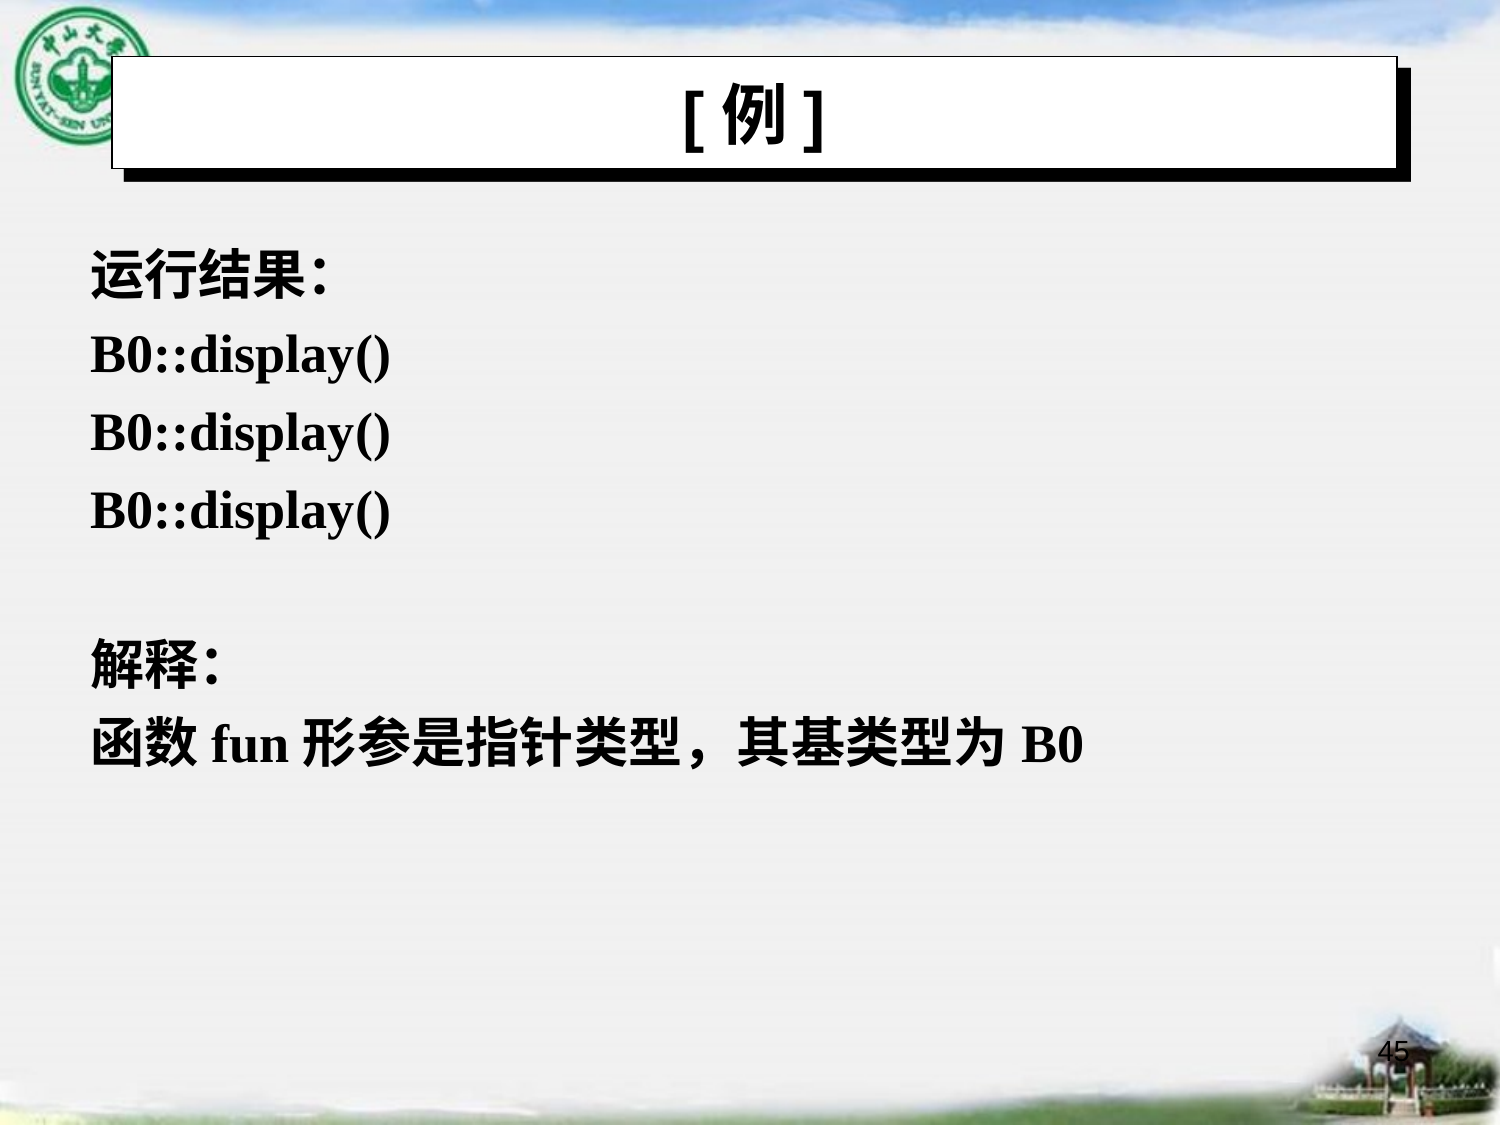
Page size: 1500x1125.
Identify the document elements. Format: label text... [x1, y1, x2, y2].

picture [0, 0, 1500, 1125]
slide_number 45 [1074, 1024, 1426, 1103]
list 运行结果： B0::display() B0::display() B0::display() 解释： 函数fun形参是指针类型，其基类型为B0 [74, 219, 1426, 1006]
title [例] [111, 56, 1398, 169]
